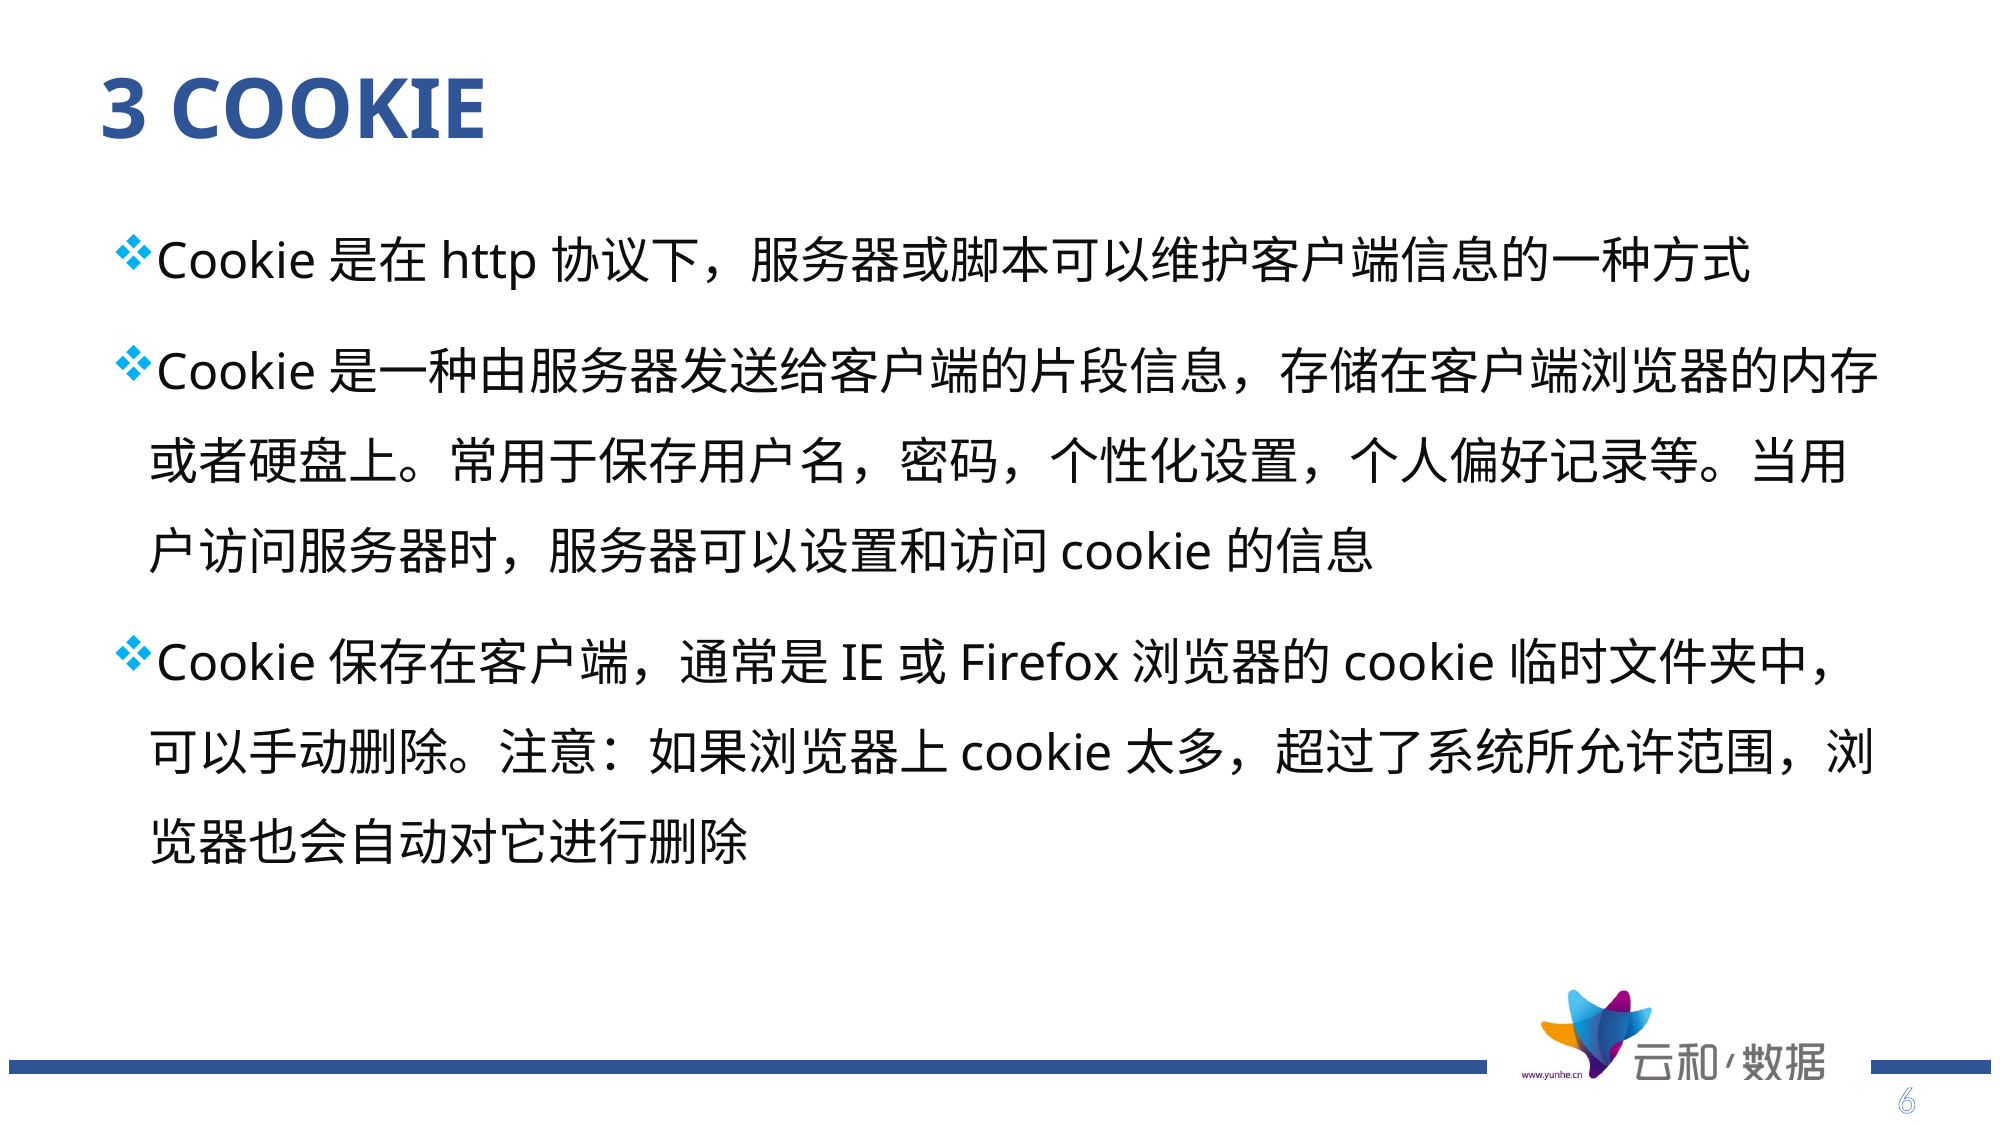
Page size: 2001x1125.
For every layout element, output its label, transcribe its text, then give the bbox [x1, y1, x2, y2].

title 3 COOKIE [85, 2, 1811, 221]
list Cookie是在http协议下，服务器或脚本可以维护客户端信息的一种方式 Cookie是一种由服务器发送给客户端的片段信息，存储在客户端浏览器的内存或者硬盘上。常用于保存用户名，密码，个性化设置，个人偏好记录等。当用户访问服务器时，服务器可以设置和访问cookie的信息 Cookie保存在客户端，通常是IE或Firefox浏览器的cookie临时文件夹中，可以手动删除。注意：如果浏览器上cookie太多，超过了系统所允许范围，浏览器也会自动对它进行删除 [96, 190, 1904, 1014]
picture [1504, 1014, 1845, 1106]
